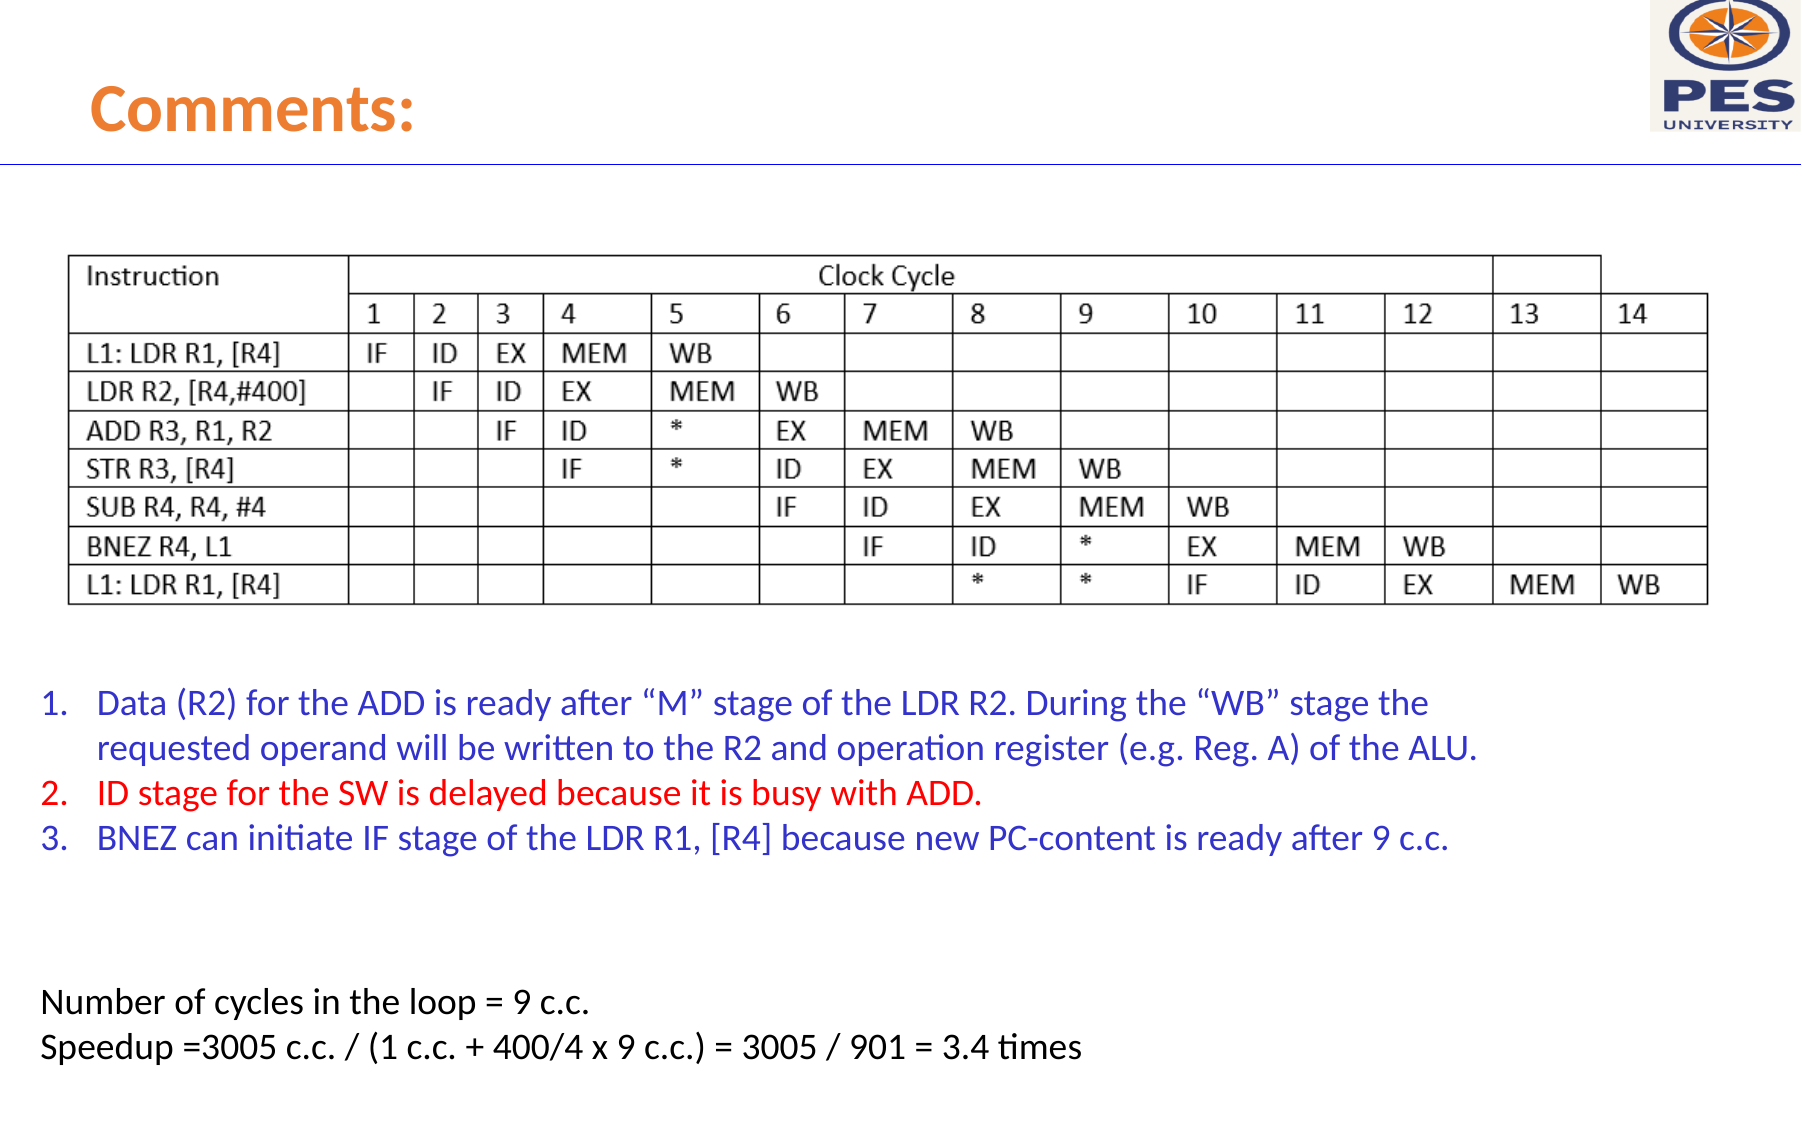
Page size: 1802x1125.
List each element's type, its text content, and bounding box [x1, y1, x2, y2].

text_box Number of cycles in the loop = 9 c.c. Speedup =3005 c.c. / (1 c.c. + 400/4 x 9 c.c.) = 3005 / 901 = 3.4 times [25, 970, 1624, 1075]
picture [24, 178, 1777, 628]
picture [1650, 0, 1802, 132]
text_box Data (R2) for the ADD is ready after “M” stage of the LDR R2. During the “WB” stage the requested operand will be written to the R2 and operation register (e.g. Reg. A) of the ALU. ID stage for the SW is delayed because it is busy with ADD. BNEZ can initiate IF stage of the LDR R1, [R4] because new PC-content is ready after 9 c.c. [25, 670, 1575, 866]
text_box Comments: [75, 55, 866, 153]
